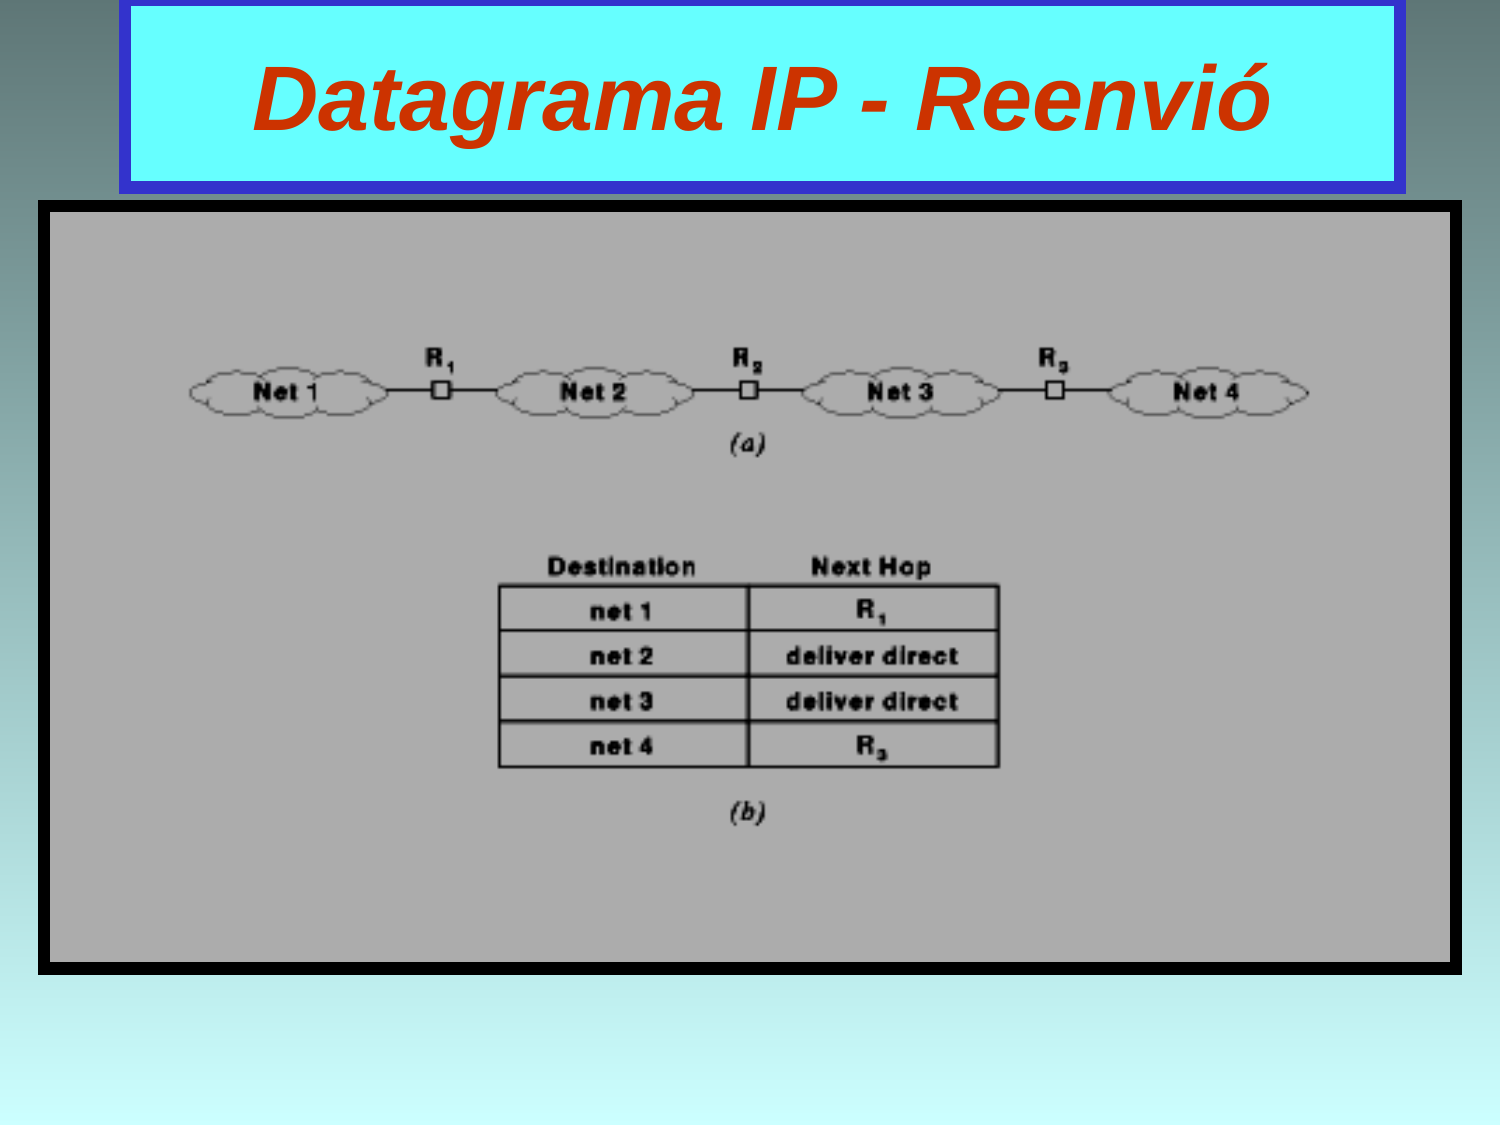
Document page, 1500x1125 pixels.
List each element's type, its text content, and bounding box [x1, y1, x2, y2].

picture [49, 212, 1451, 963]
title Datagrama IP - Reenvió [124, 0, 1401, 188]
